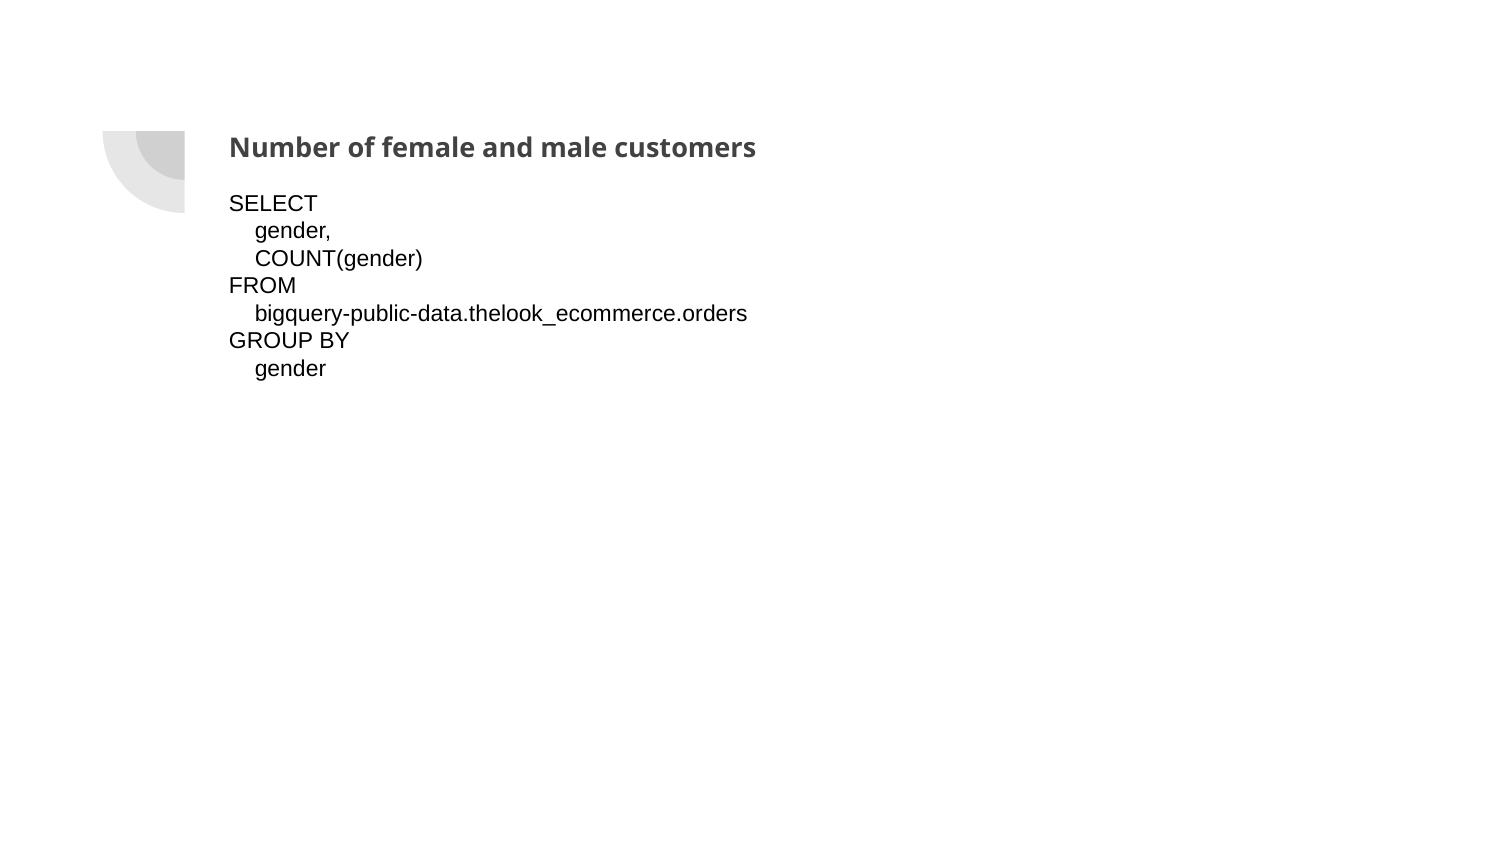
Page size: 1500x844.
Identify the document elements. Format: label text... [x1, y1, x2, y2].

list Number of female and male customers SELECT gender, COUNT(gender) FROM bigquery-public-data.thelook_ecommerce.orders GROUP BY gender [213, 110, 1368, 744]
